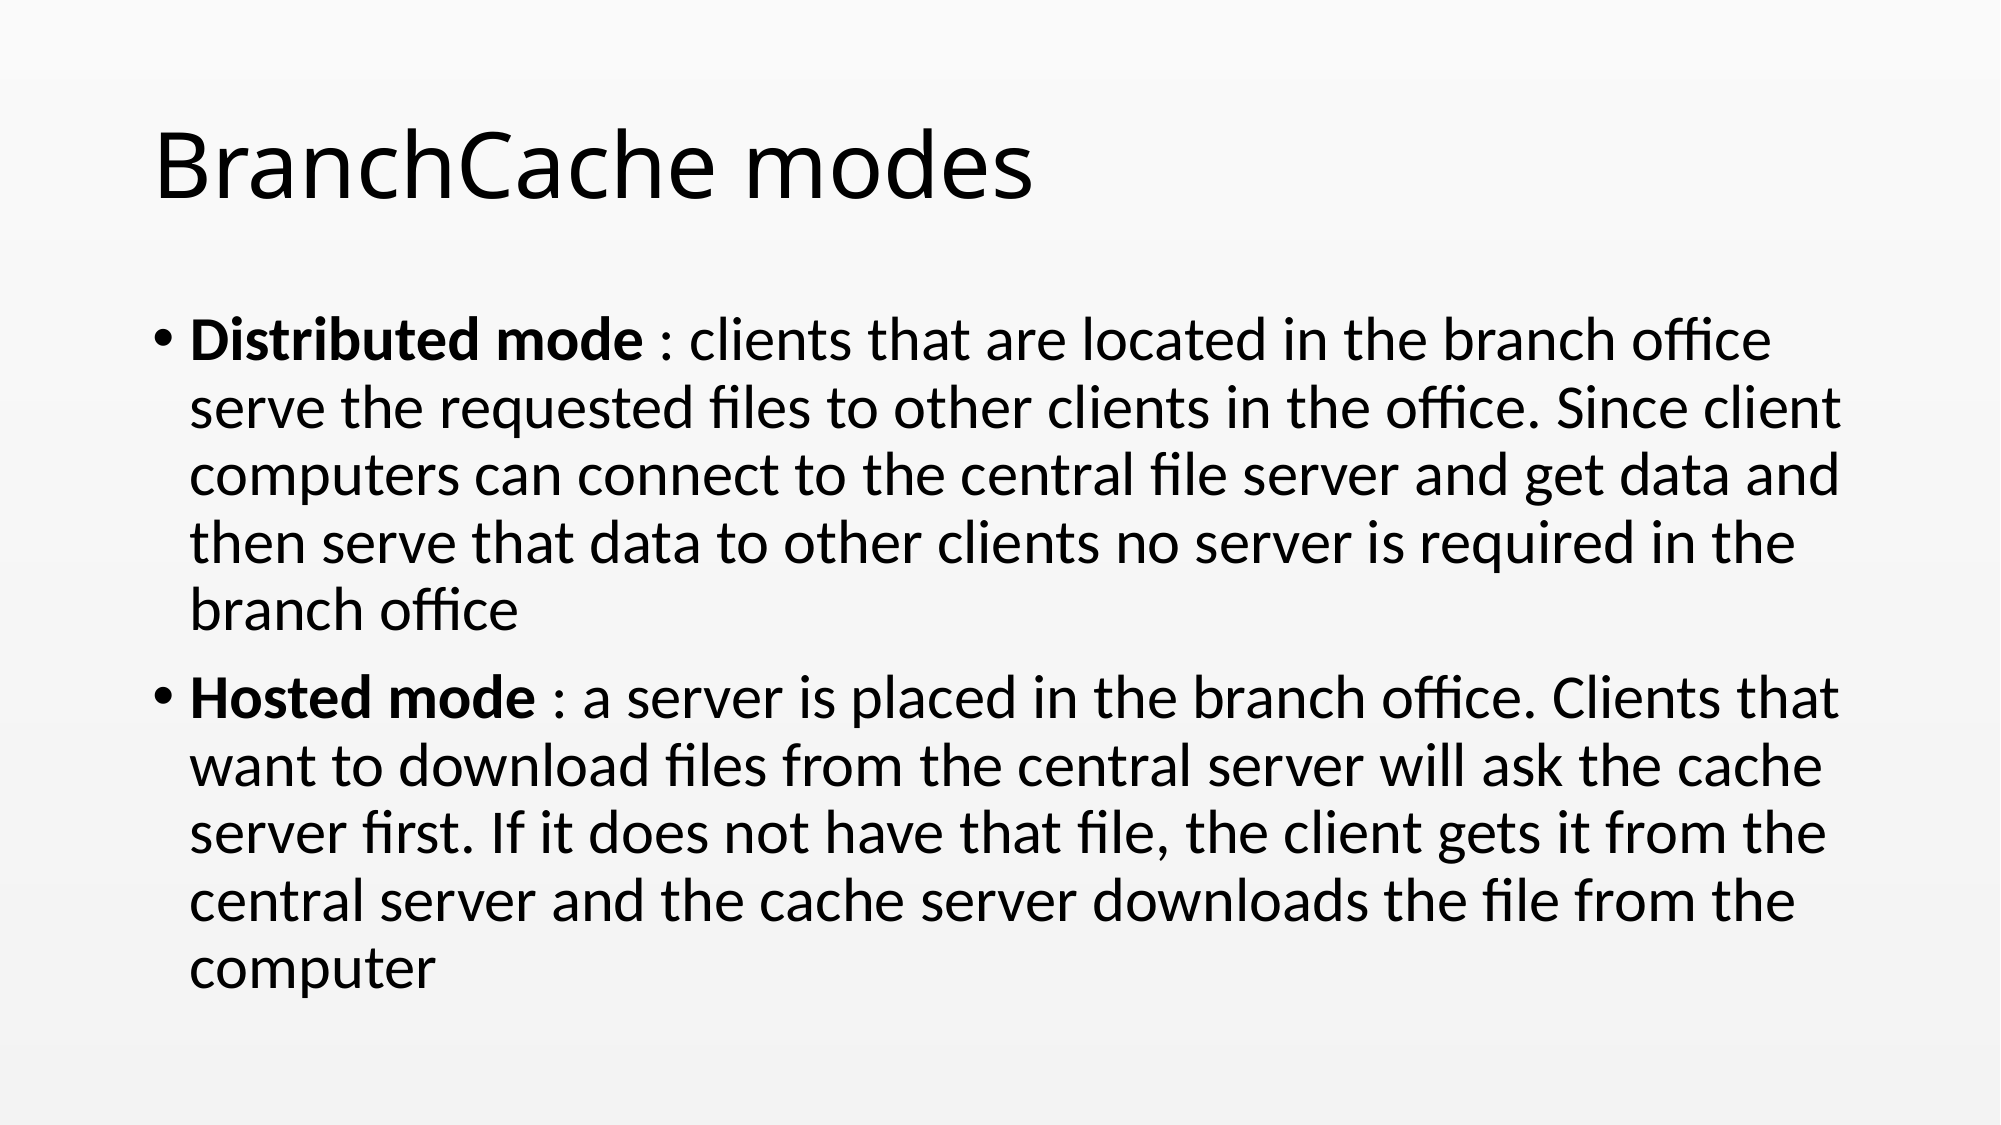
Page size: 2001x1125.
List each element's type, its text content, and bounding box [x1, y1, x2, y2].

list Distributed mode : clients that are located in the branch office serve the requested files to other clients in the office. Since client computers can connect to the central file server and get data and then serve that data to other clients no server is required in the branch office Hosted mode : a server is placed in the branch office. Clients that want to download files from the central server will ask the cache server first. If it does not have that file, the client gets it from the central server and the cache server downloads the file from the computer [137, 299, 1863, 1014]
title BranchCache modes [137, 59, 1863, 278]
